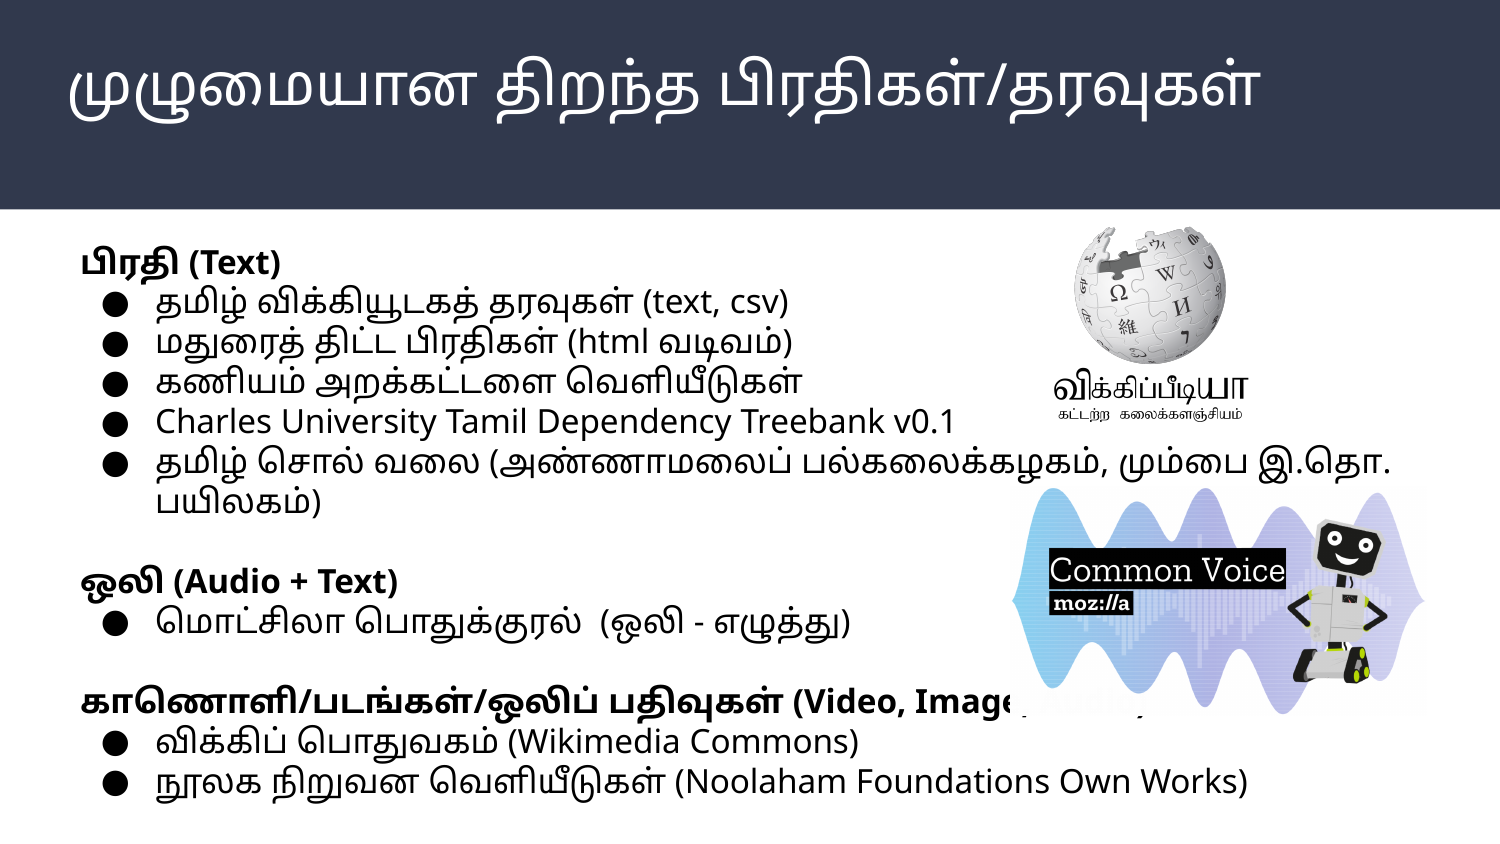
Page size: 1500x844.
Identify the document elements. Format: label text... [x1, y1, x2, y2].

title முழுமையான திறந்த பிரதிகள்/தரவுகள் [51, 32, 1449, 135]
picture [1050, 204, 1251, 434]
picture [1010, 486, 1427, 716]
text_box பிரதி (Text) தமிழ் விக்கியூடகத் தரவுகள் (text, csv) மதுரைத் திட்ட பிரதிகள் (html வடிவம்) கணியம் அறக்கட்டளை வெளியீடுகள் Charles University Tamil Dependency Treebank v0.1 தமிழ் சொல் வலை (அண்ணாமலைப் பல்கலைக்கழகம், மும்பை இ.தொ. பயிலகம்) ஒலி (Audio + Text) மொட்சிலா பொதுக்குரல் (ஒலி - எழுத்து) காணொளி/படங்கள்/ஒலிப் பதிவுகள் (Video, Image, Audio) விக்கிப் பொதுவகம் (Wikimedia Commons) நூலக நிறுவன வெளியீடுகள் (Noolaham Foundations Own Works) [64, 225, 1449, 824]
